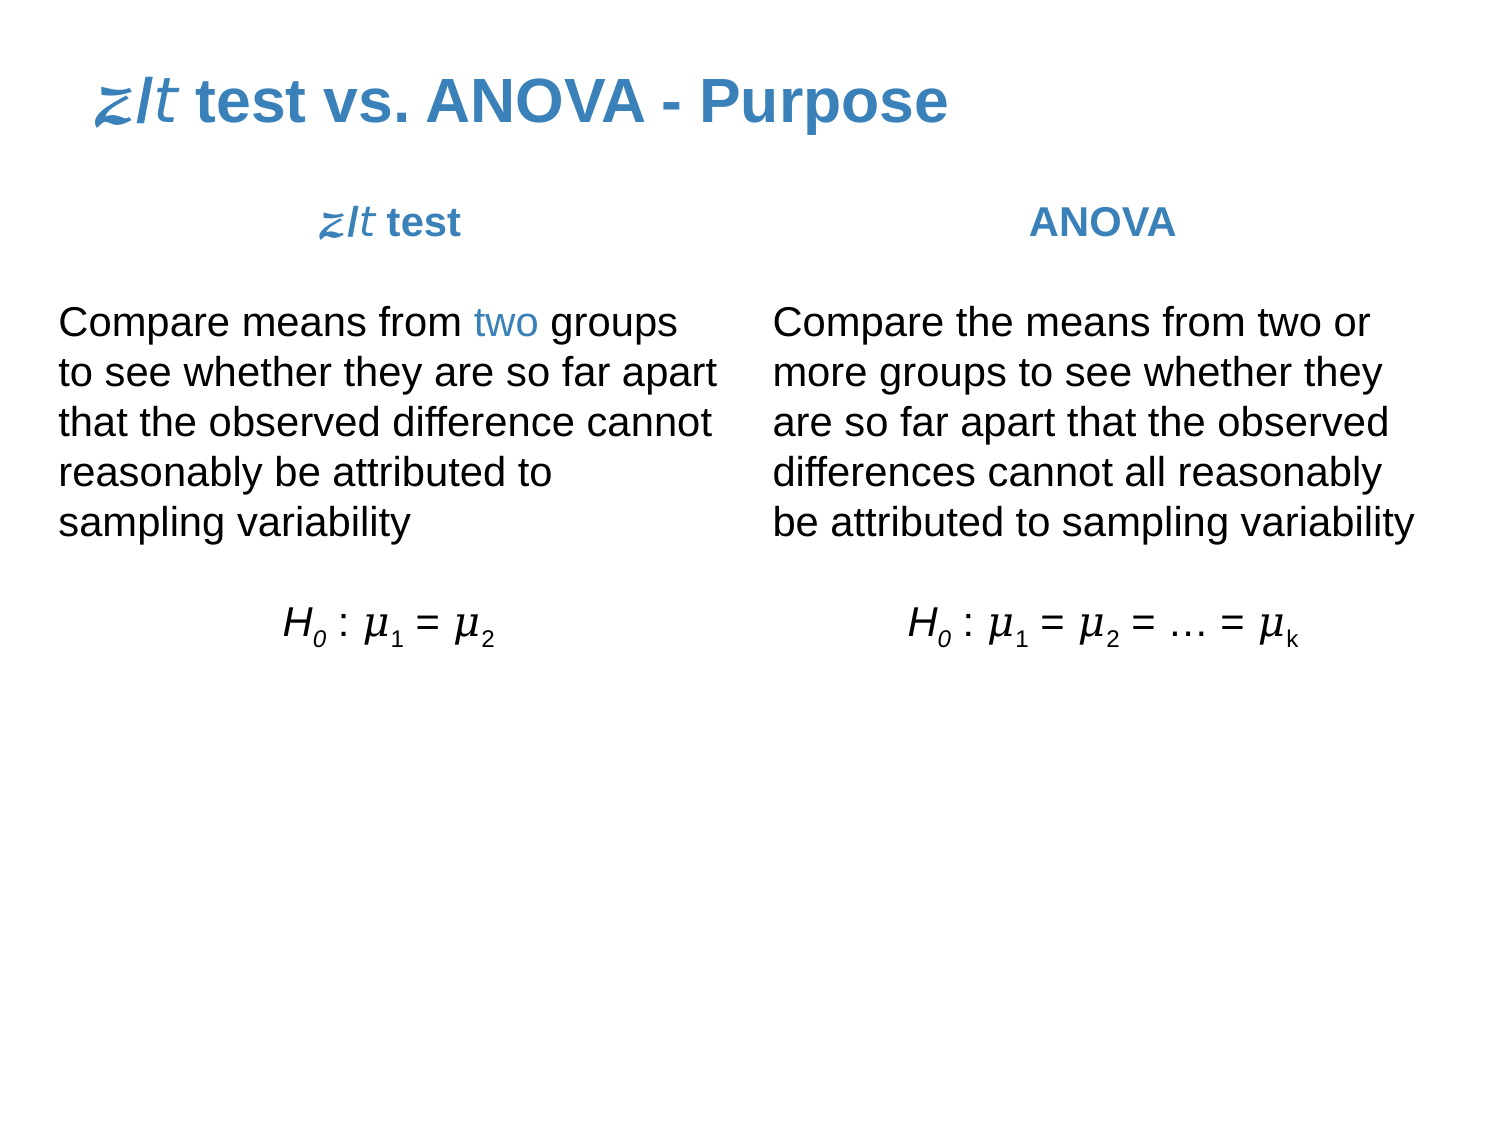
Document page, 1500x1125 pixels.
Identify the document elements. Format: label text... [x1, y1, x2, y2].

text_box 𝔃/𝘵 test vs. ANOVA - Purpose [74, 34, 1425, 150]
text_box 𝔃/𝘵 test Compare means from two groups to see whether they are so far apart that the observed difference cannot reasonably be attributed to sampling variability H0 : 𝜇1 = 𝜇2 [43, 180, 735, 1036]
text_box ANOVA Compare the means from two or more groups to see whether they are so far apart that the observed differences cannot all reasonably be attributed to sampling variability H0 : 𝜇1 = 𝜇2 = … = 𝜇k [757, 180, 1449, 1036]
